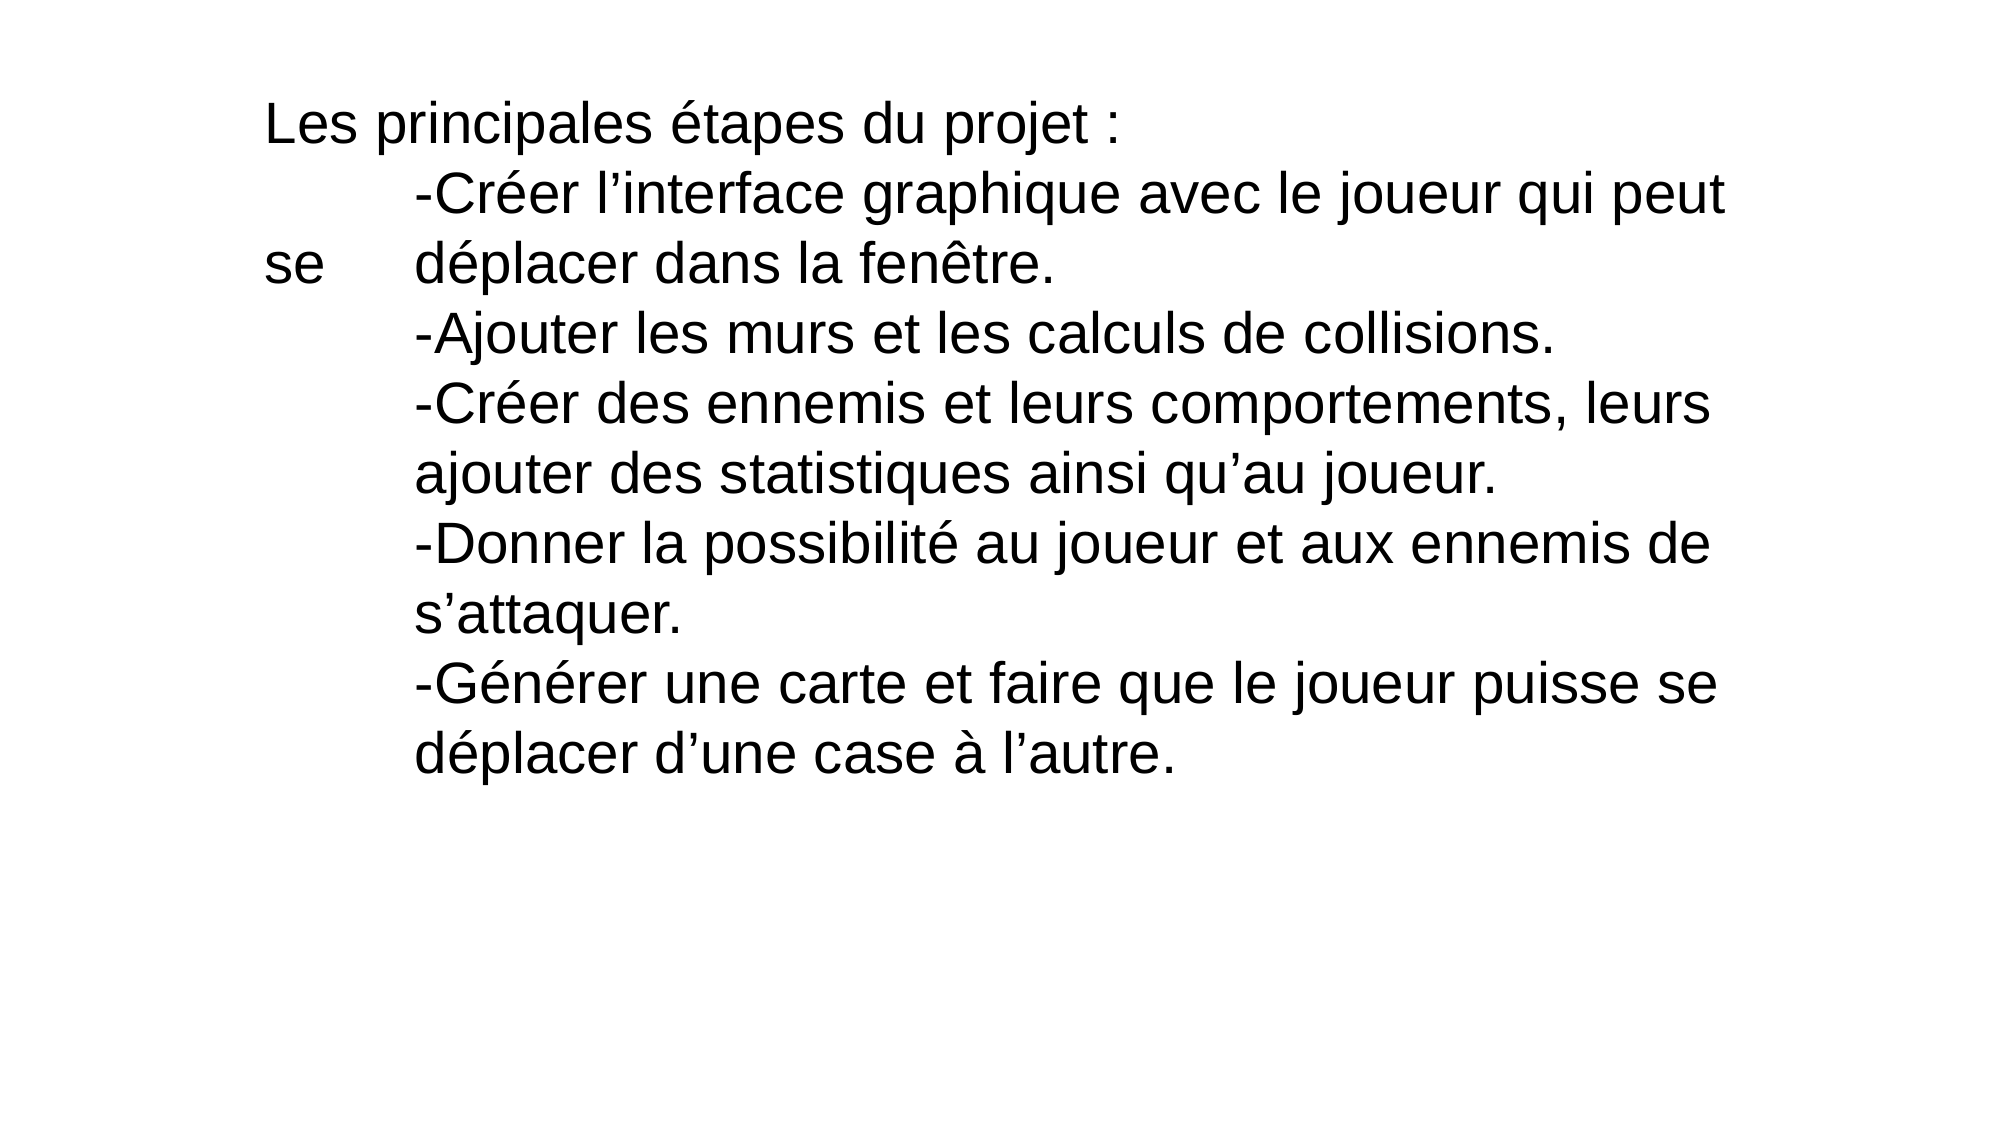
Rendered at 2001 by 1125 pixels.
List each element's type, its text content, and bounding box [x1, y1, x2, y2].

subtitle Les principales étapes du projet : -Créer l’interface graphique avec le joueur qui peut se déplacer dans la fenêtre. -Ajouter les murs et les calculs de collisions. -Créer des ennemis et leurs comportements, leurs ajouter des statistiques ainsi qu’au joueur. -Donner la possibilité au joueur et aux ennemis de s’attaquer. -Générer une carte et faire que le joueur puisse se déplacer d’une case à l’autre. [249, 77, 1750, 1029]
